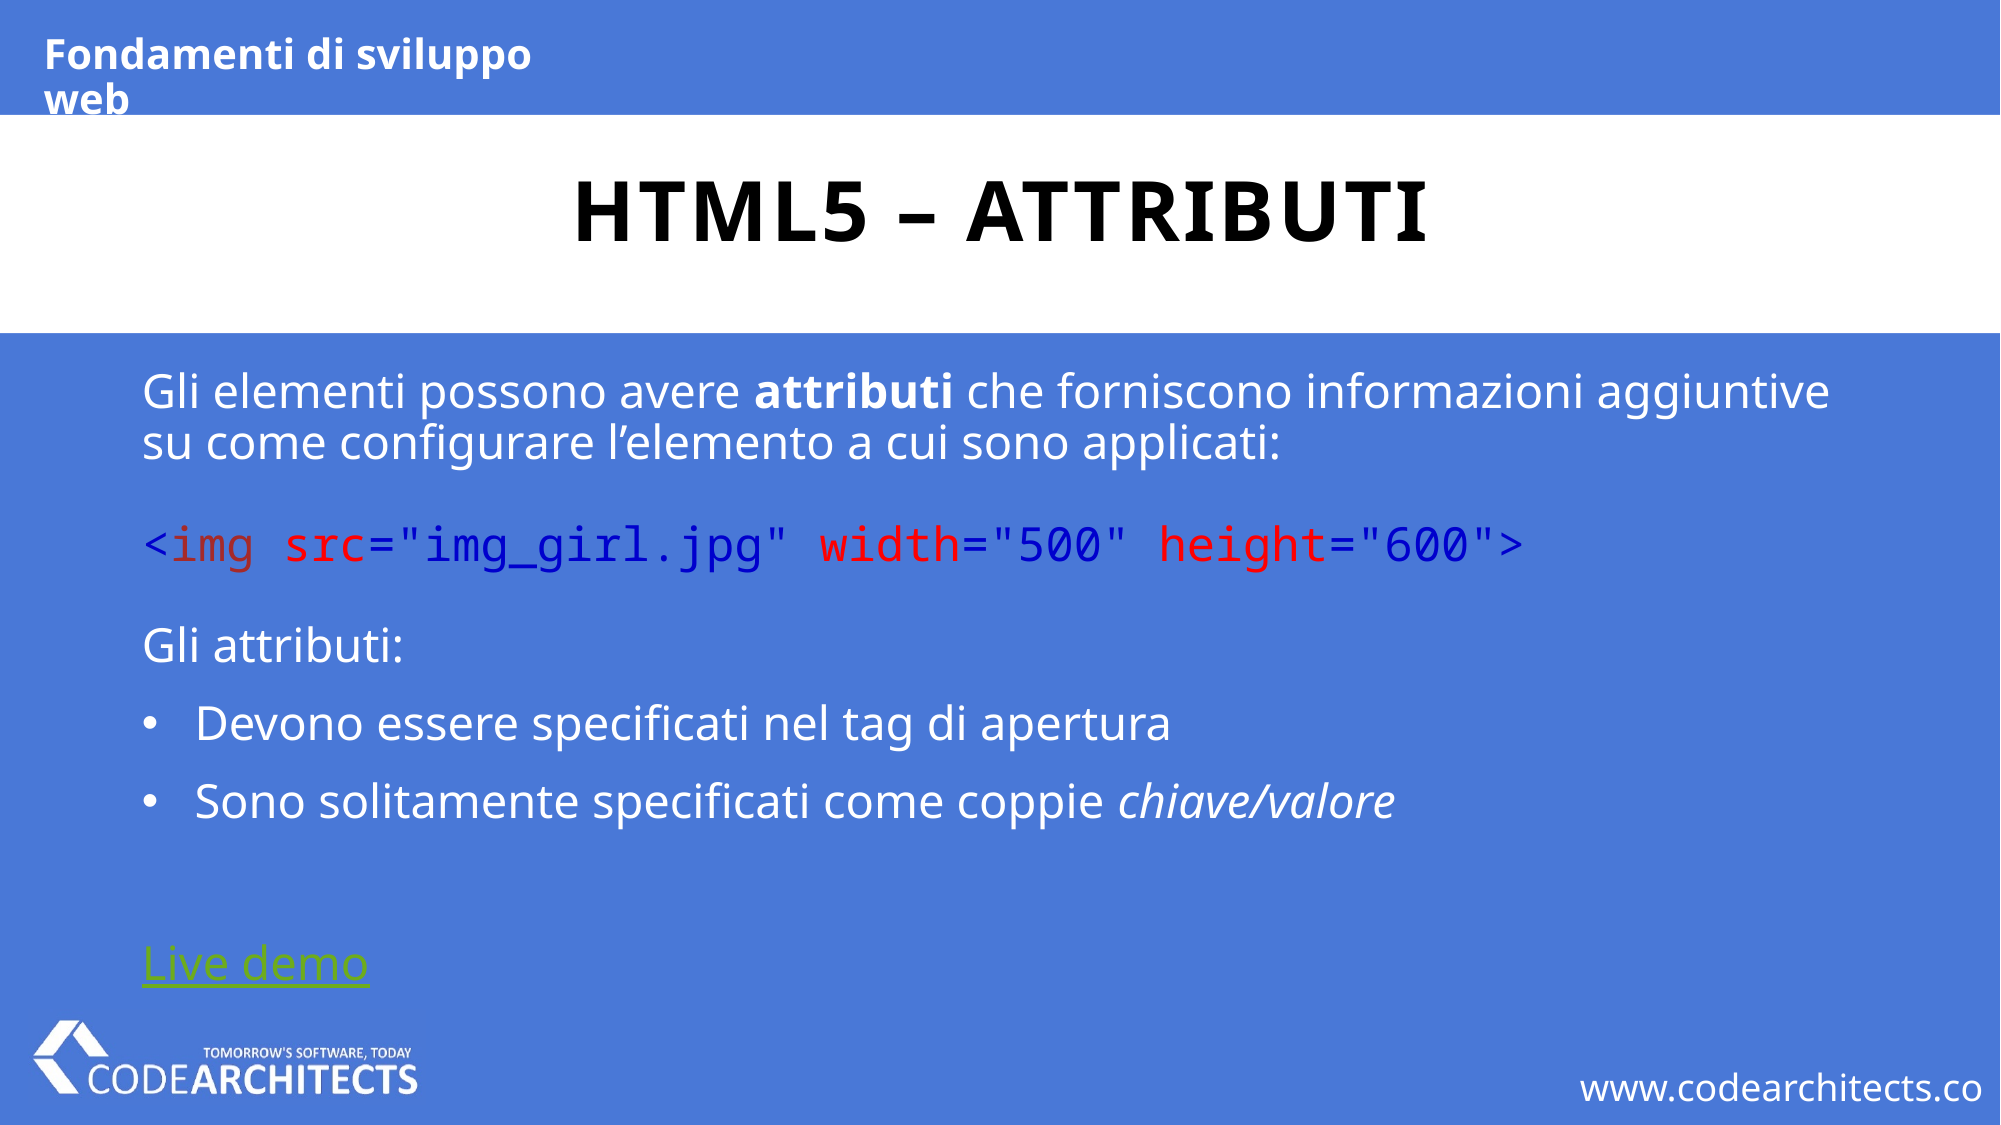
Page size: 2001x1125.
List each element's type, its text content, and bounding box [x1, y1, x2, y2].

list Fondamenti di sviluppo web [28, 26, 578, 75]
title HTML5 – Attributi [137, 128, 1863, 307]
list Gli elementi possono avere attributi che forniscono informazioni aggiuntive su come configurare l’elemento a cui sono applicati: <img src="img_girl.jpg" width="500" height="600"> Gli attributi: Devono essere specificati nel tag di apertura Sono solitamente specificati come coppie chiave/valore Live demo [126, 360, 1852, 1002]
picture [28, 1009, 426, 1105]
